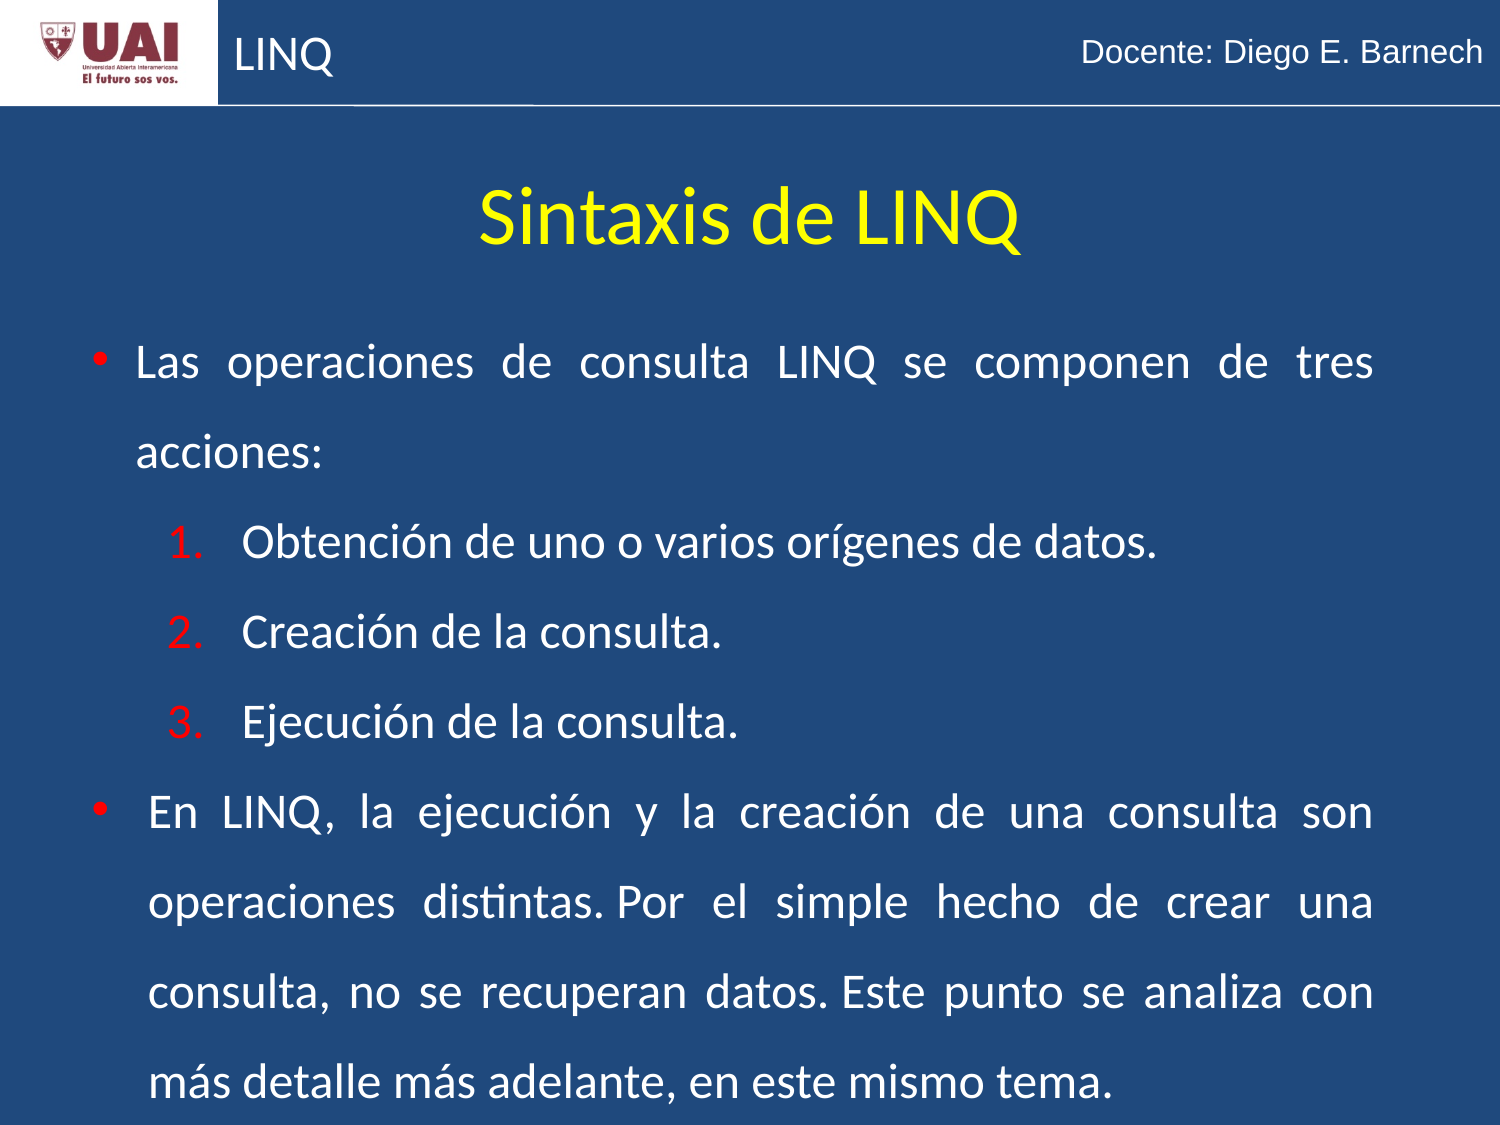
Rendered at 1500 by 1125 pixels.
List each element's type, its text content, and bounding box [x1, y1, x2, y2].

title LINQ [221, 0, 1046, 92]
picture [0, 0, 218, 106]
text_box Sintaxis de LINQ [0, 153, 1500, 269]
text_box Las operaciones de consulta LINQ se componen de tres acciones: Obtención de uno o varios orígenes de datos. Creación de la consulta. Ejecución de la consulta. En LINQ, la ejecución y la creación de una consulta son operaciones distintas. Por el simple hecho de crear una consulta, no se recuperan datos. Este punto se analiza con más detalle más adelante, en este mismo tema. [76, 290, 1390, 1116]
text_box Docente: Diego E. Barnech [1066, 22, 1500, 78]
